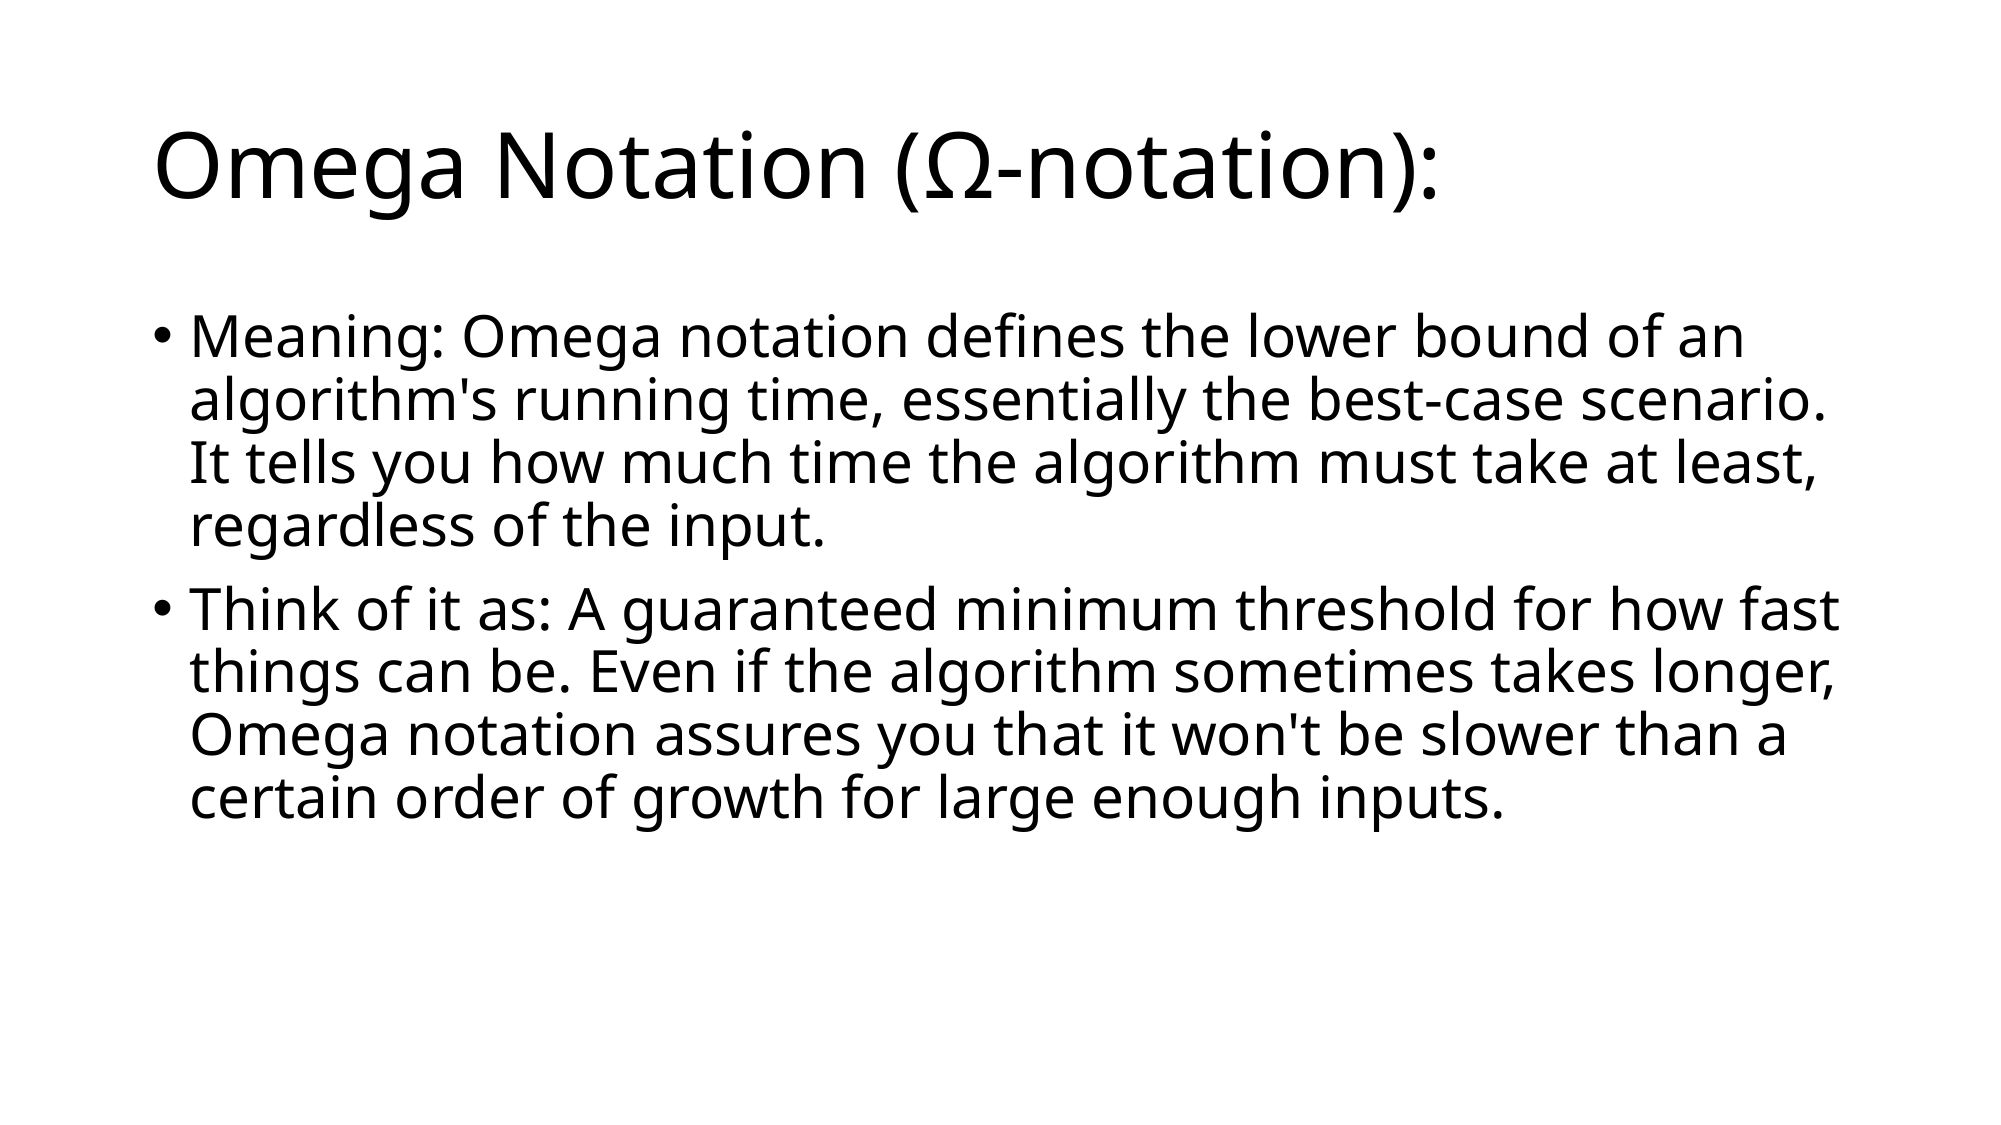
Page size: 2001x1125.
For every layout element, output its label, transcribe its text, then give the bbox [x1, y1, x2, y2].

title Omega Notation (Ω-notation): [137, 59, 1863, 278]
list Meaning: Omega notation defines the lower bound of an algorithm's running time, essentially the best-case scenario. It tells you how much time the algorithm must take at least, regardless of the input. Think of it as: A guaranteed minimum threshold for how fast things can be. Even if the algorithm sometimes takes longer, Omega notation assures you that it won't be slower than a certain order of growth for large enough inputs. [137, 299, 1863, 1014]
